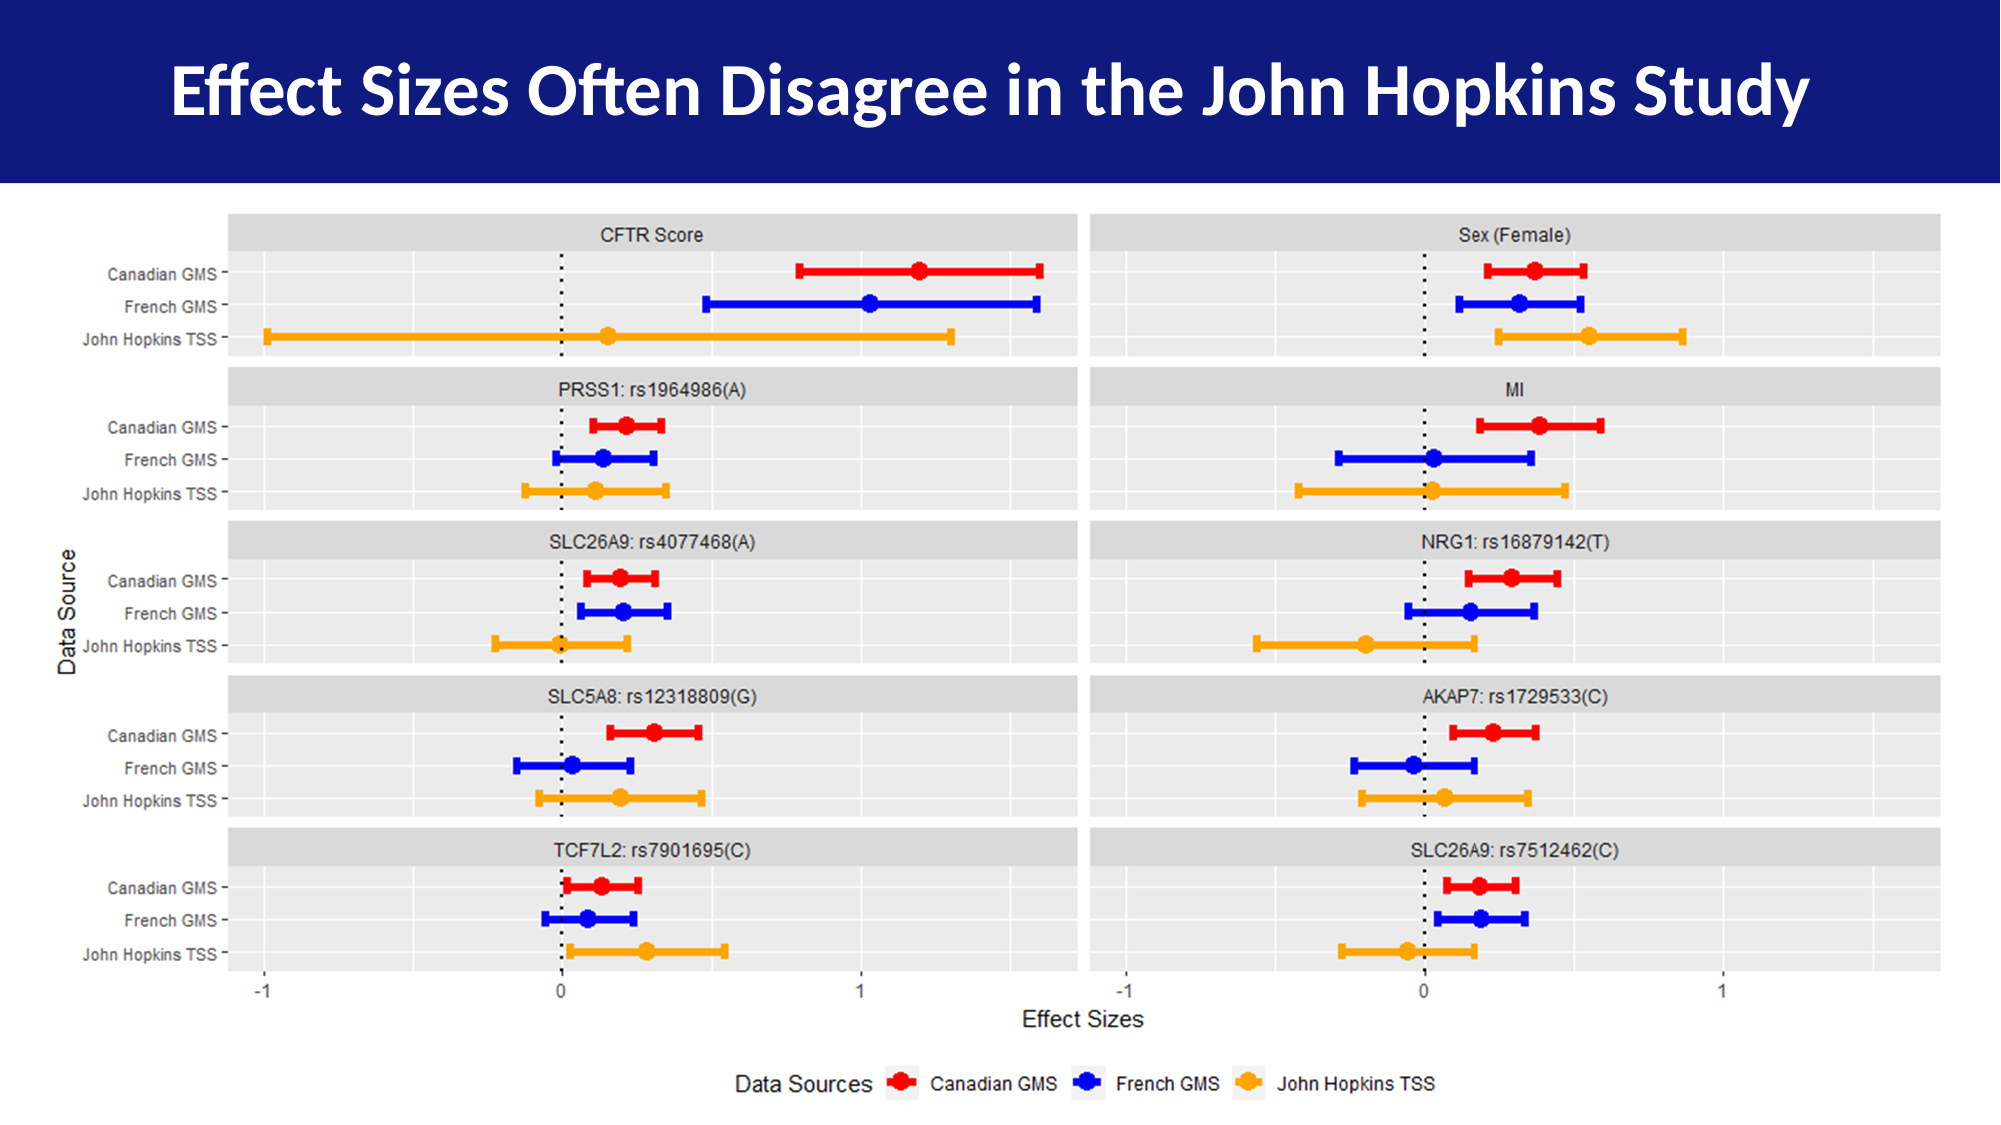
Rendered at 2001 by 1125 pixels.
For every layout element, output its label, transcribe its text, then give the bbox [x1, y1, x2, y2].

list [44, 203, 1952, 1122]
text_box Effect Sizes Often Disagree in the John Hopkins Study [0, 0, 2000, 184]
